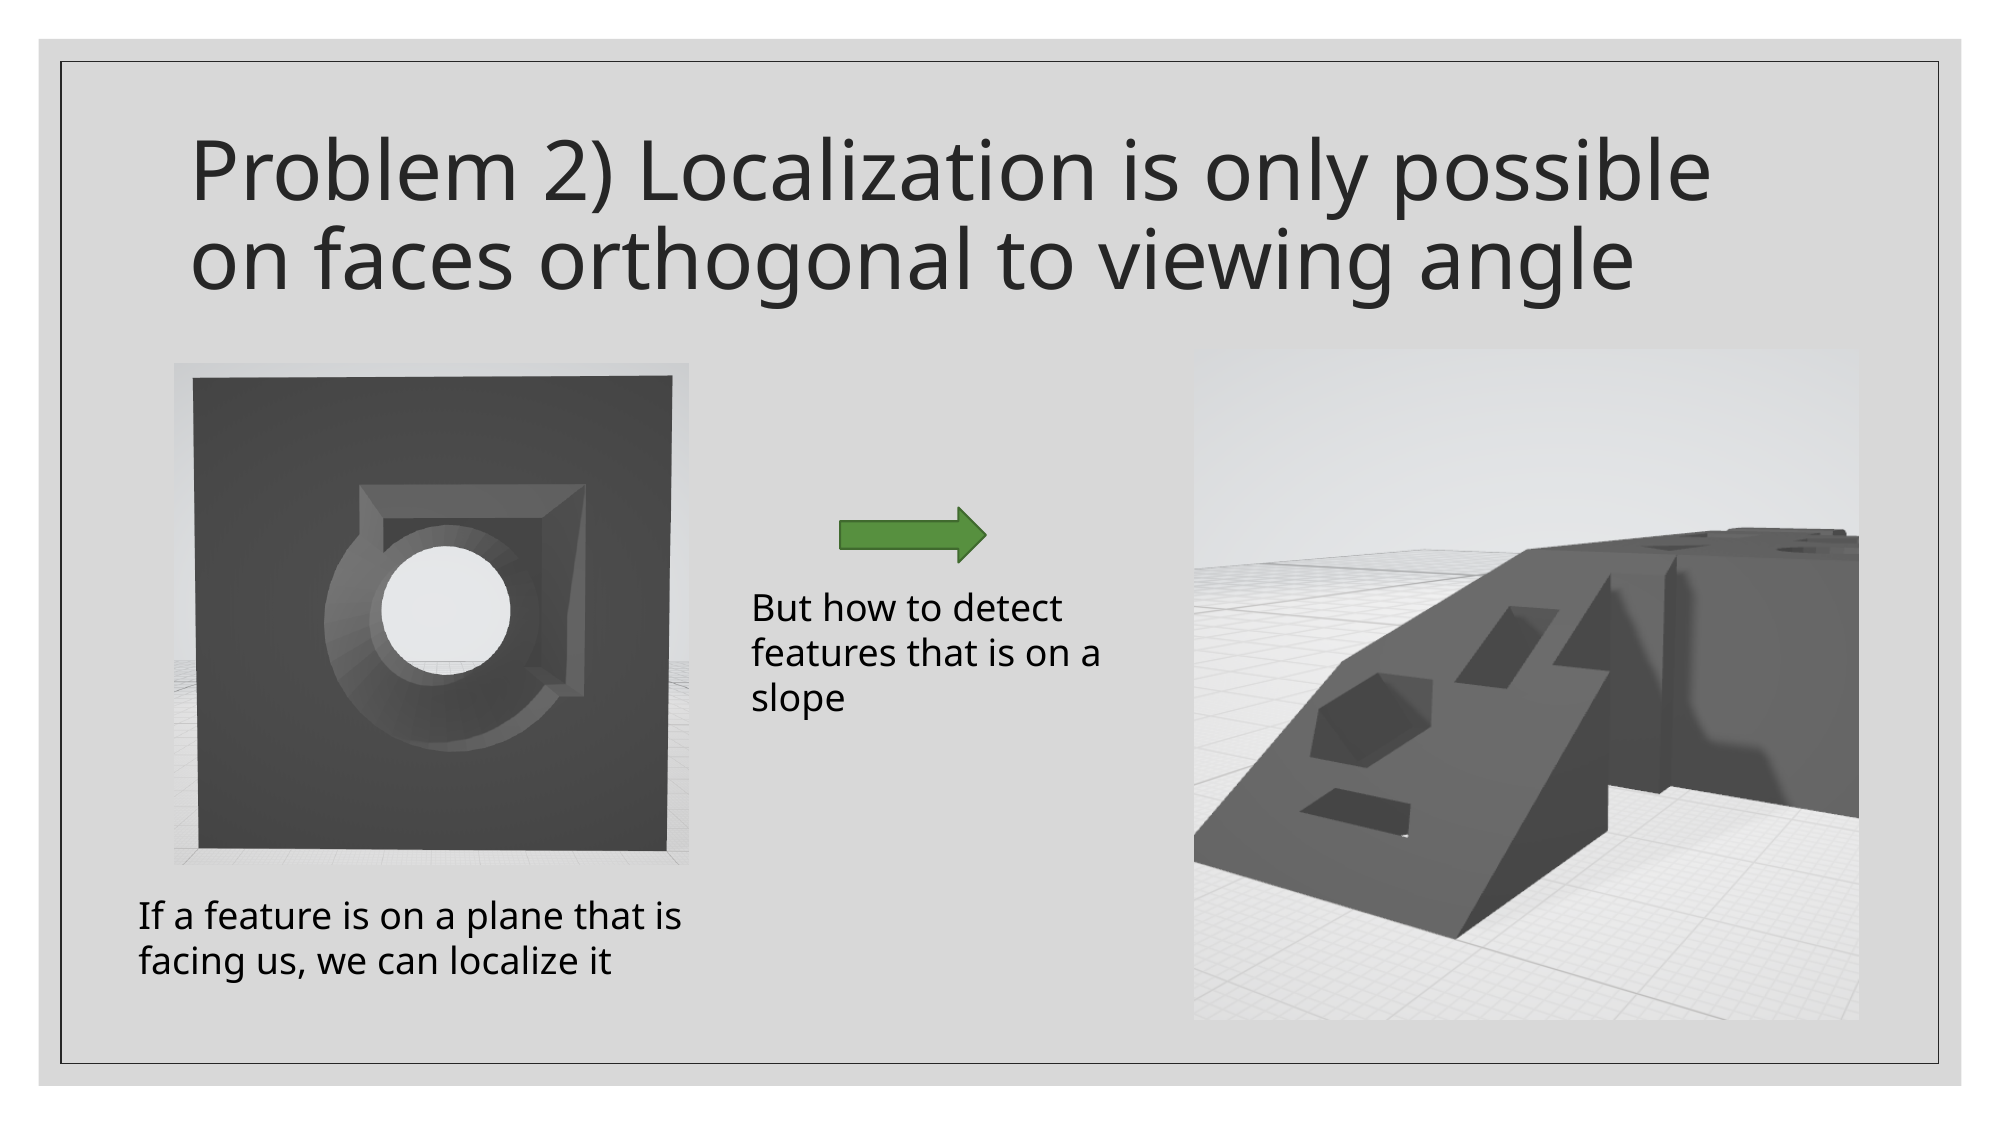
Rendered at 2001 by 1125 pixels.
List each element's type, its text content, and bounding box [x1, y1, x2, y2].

picture [1194, 349, 1859, 1020]
title Problem 2) Localization is only possible on faces orthogonal to viewing angle [174, 105, 1825, 331]
text_box [839, 506, 987, 564]
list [174, 363, 689, 865]
text_box But how to detect features that is on a slope [736, 576, 1170, 727]
text_box If a feature is on a plane that is facing us, we can localize it [123, 884, 806, 990]
